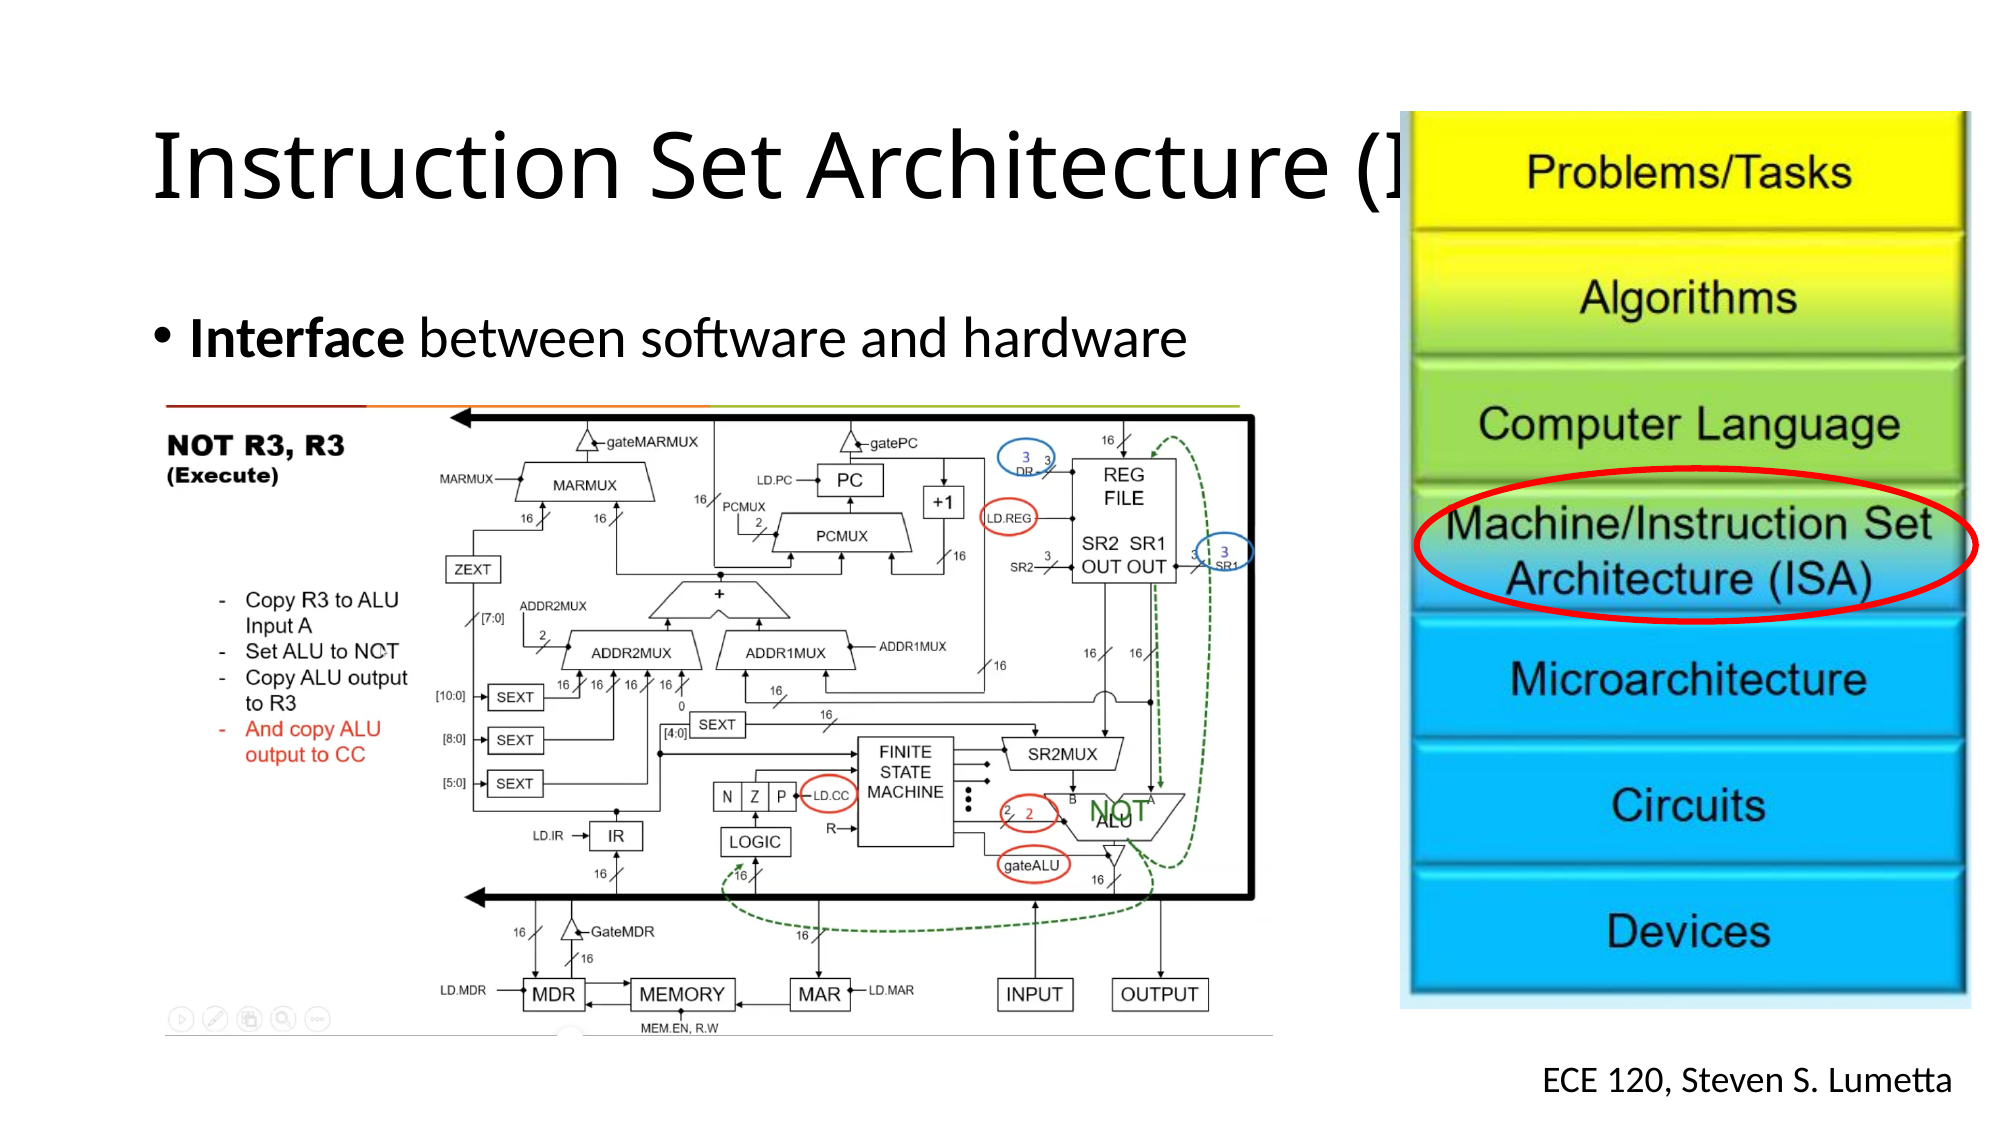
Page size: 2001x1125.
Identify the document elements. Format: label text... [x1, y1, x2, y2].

text_box [1972, 530, 1977, 560]
title Instruction Set Architecture (ISA) [137, 59, 1863, 278]
picture [1400, 111, 1972, 1026]
text_box ECE 120, Steven S. Lumetta [1527, 1047, 1969, 1107]
list Interface between software and hardware [137, 299, 1400, 1014]
picture [165, 405, 1273, 1036]
